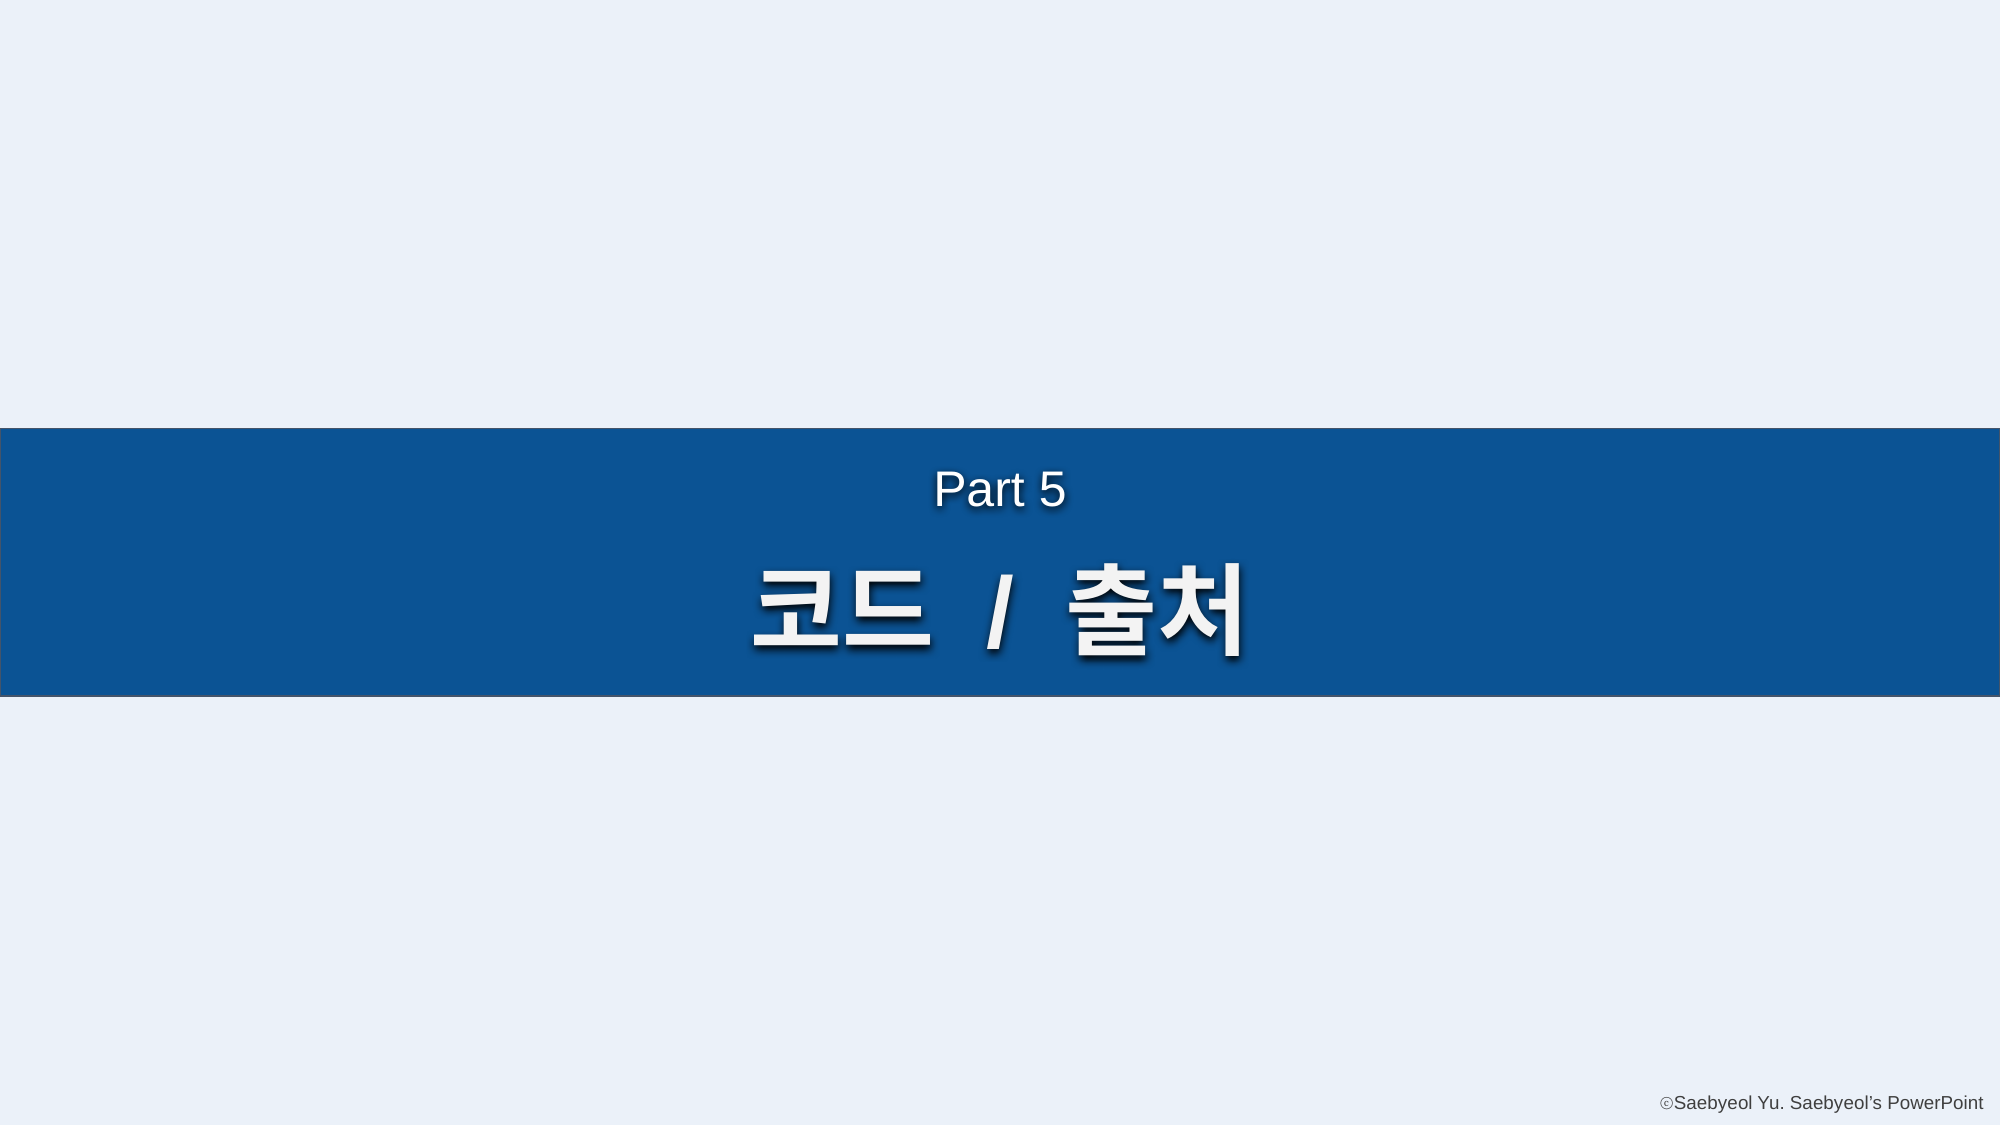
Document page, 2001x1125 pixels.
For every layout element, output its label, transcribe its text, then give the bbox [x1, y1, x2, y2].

text_box 코드 / 출처 [624, 540, 1376, 675]
text_box Part 5 [911, 448, 1089, 524]
text_box [0, 428, 2000, 697]
